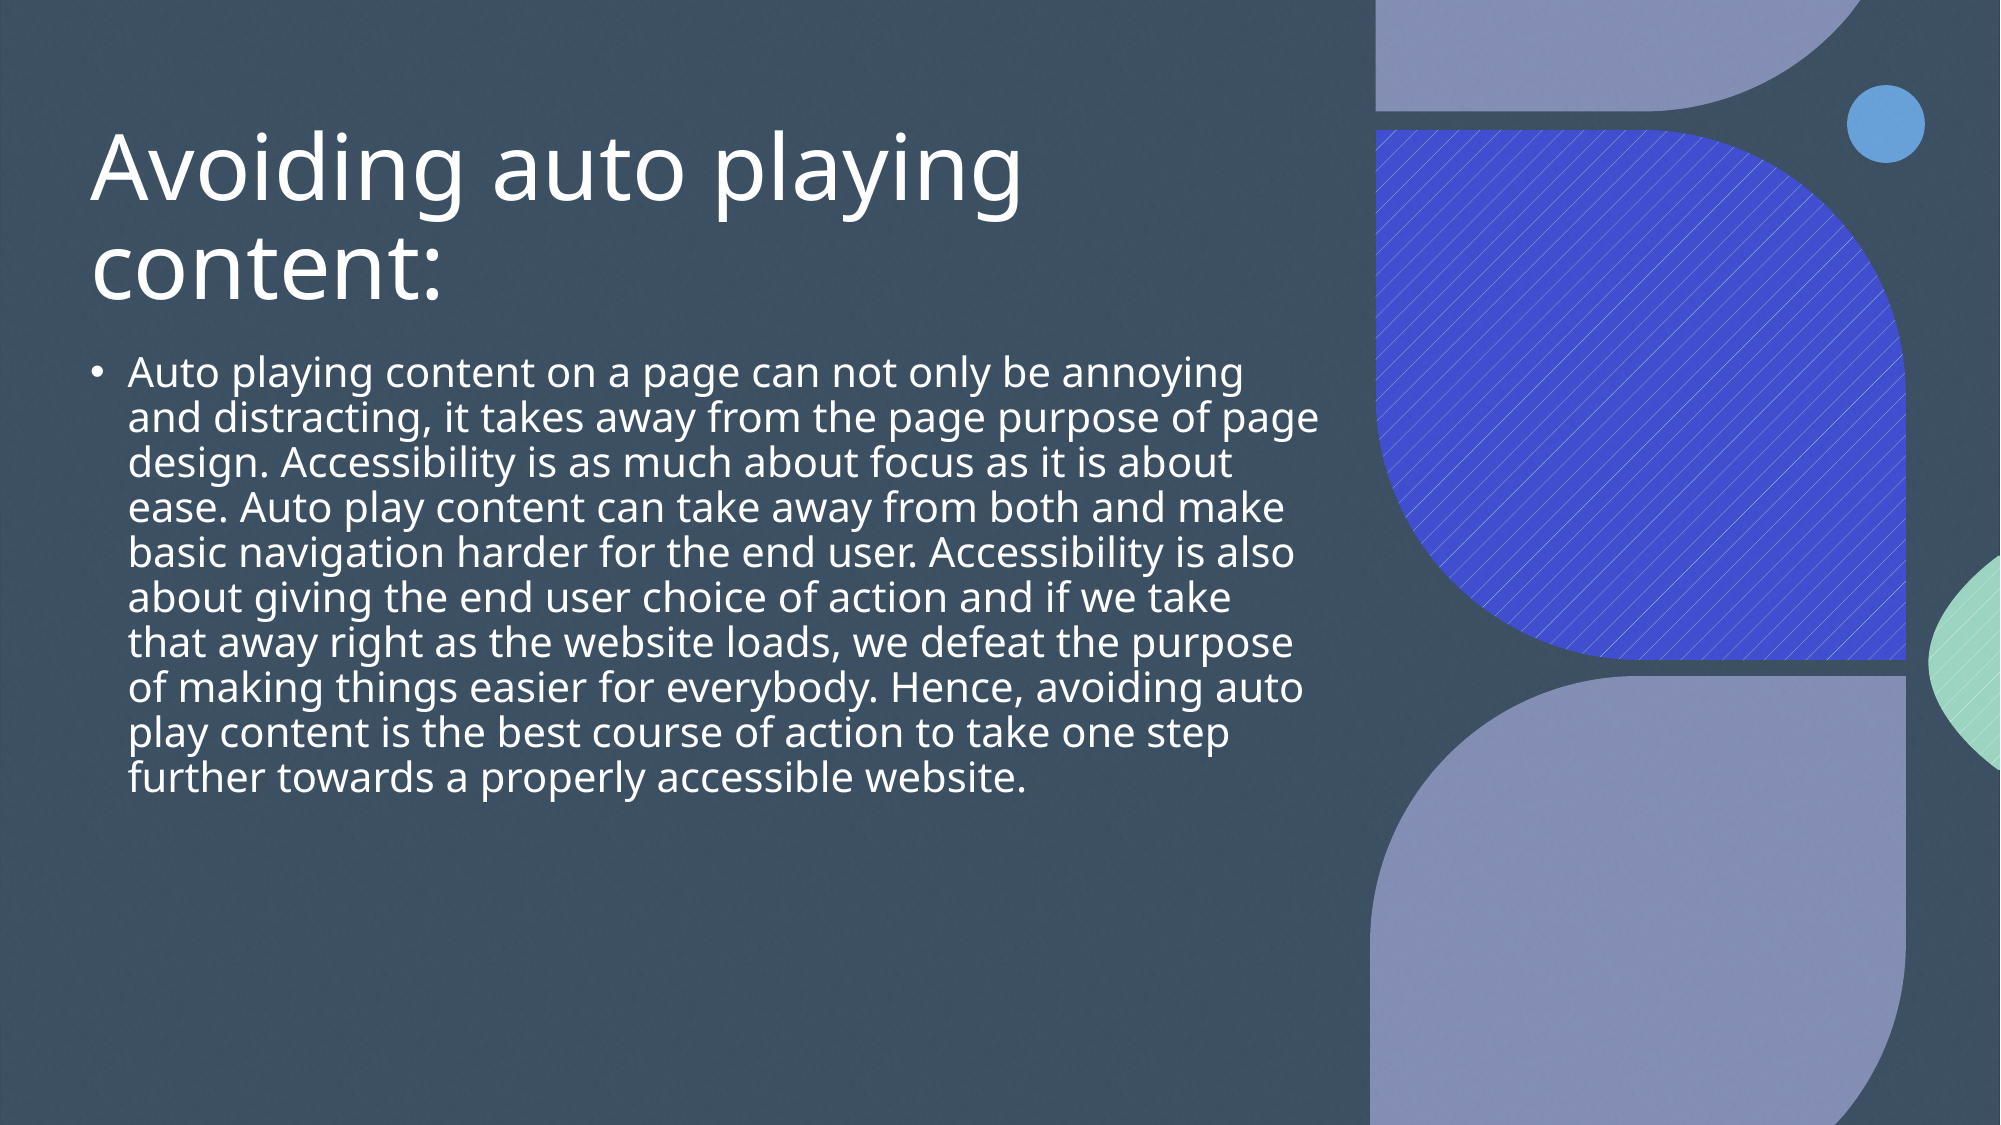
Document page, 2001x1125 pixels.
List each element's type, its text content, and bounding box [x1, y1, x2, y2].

list Auto playing content on a page can not only be annoying and distracting, it takes away from the page purpose of page design. Accessibility is as much about focus as it is about ease. Auto play content can take away from both and make basic navigation harder for the end user. Accessibility is also about giving the end user choice of action and if we take that away right as the website loads, we defeat the purpose of making things easier for everybody. Hence, avoiding auto play content is the best course of action to take one step further towards a properly accessible website. [75, 343, 1336, 1014]
title Avoiding auto playing content: [75, 109, 1336, 327]
